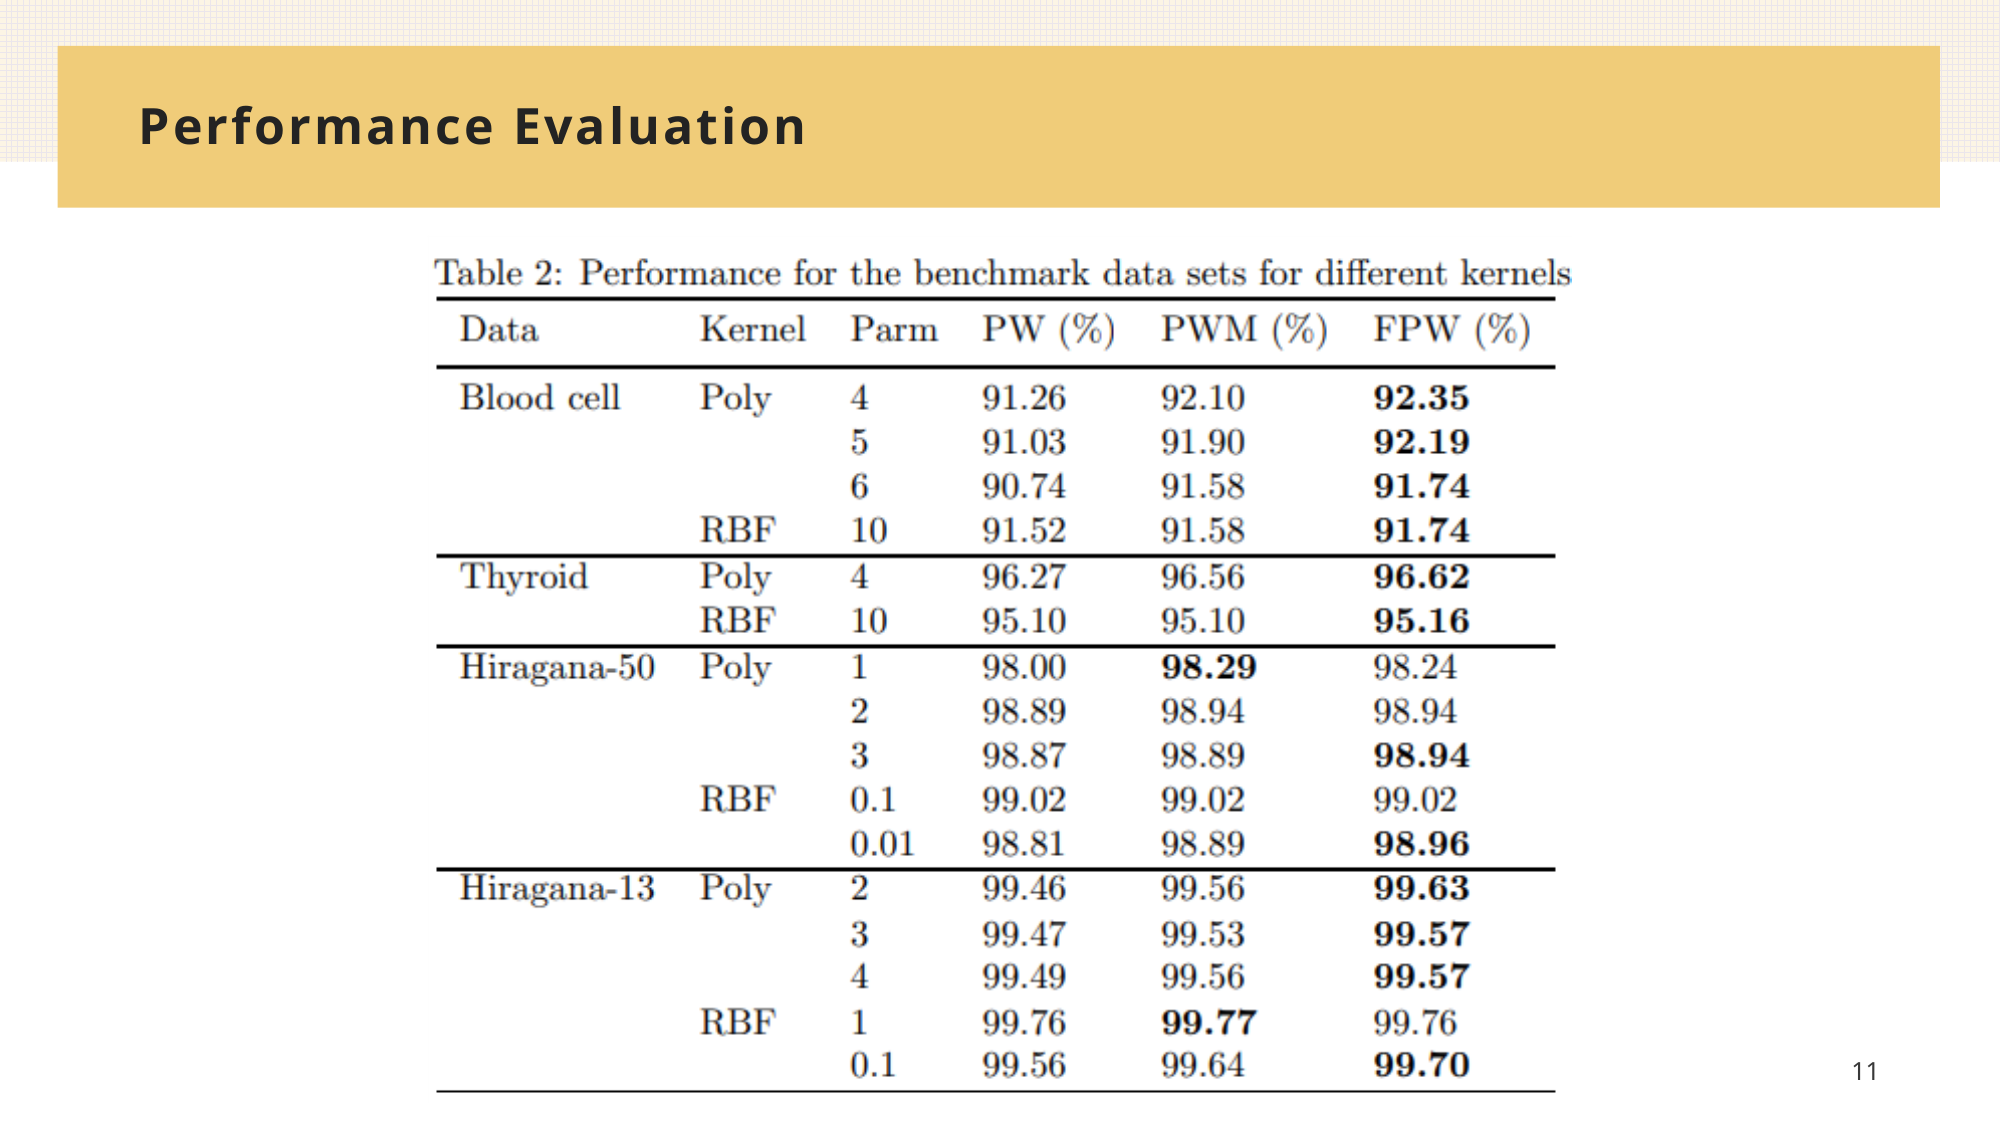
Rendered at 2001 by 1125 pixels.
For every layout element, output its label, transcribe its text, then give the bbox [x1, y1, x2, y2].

title Performance Evaluation [104, 70, 1894, 184]
picture [427, 235, 1572, 1103]
slide_number 11 [1756, 1042, 1896, 1103]
